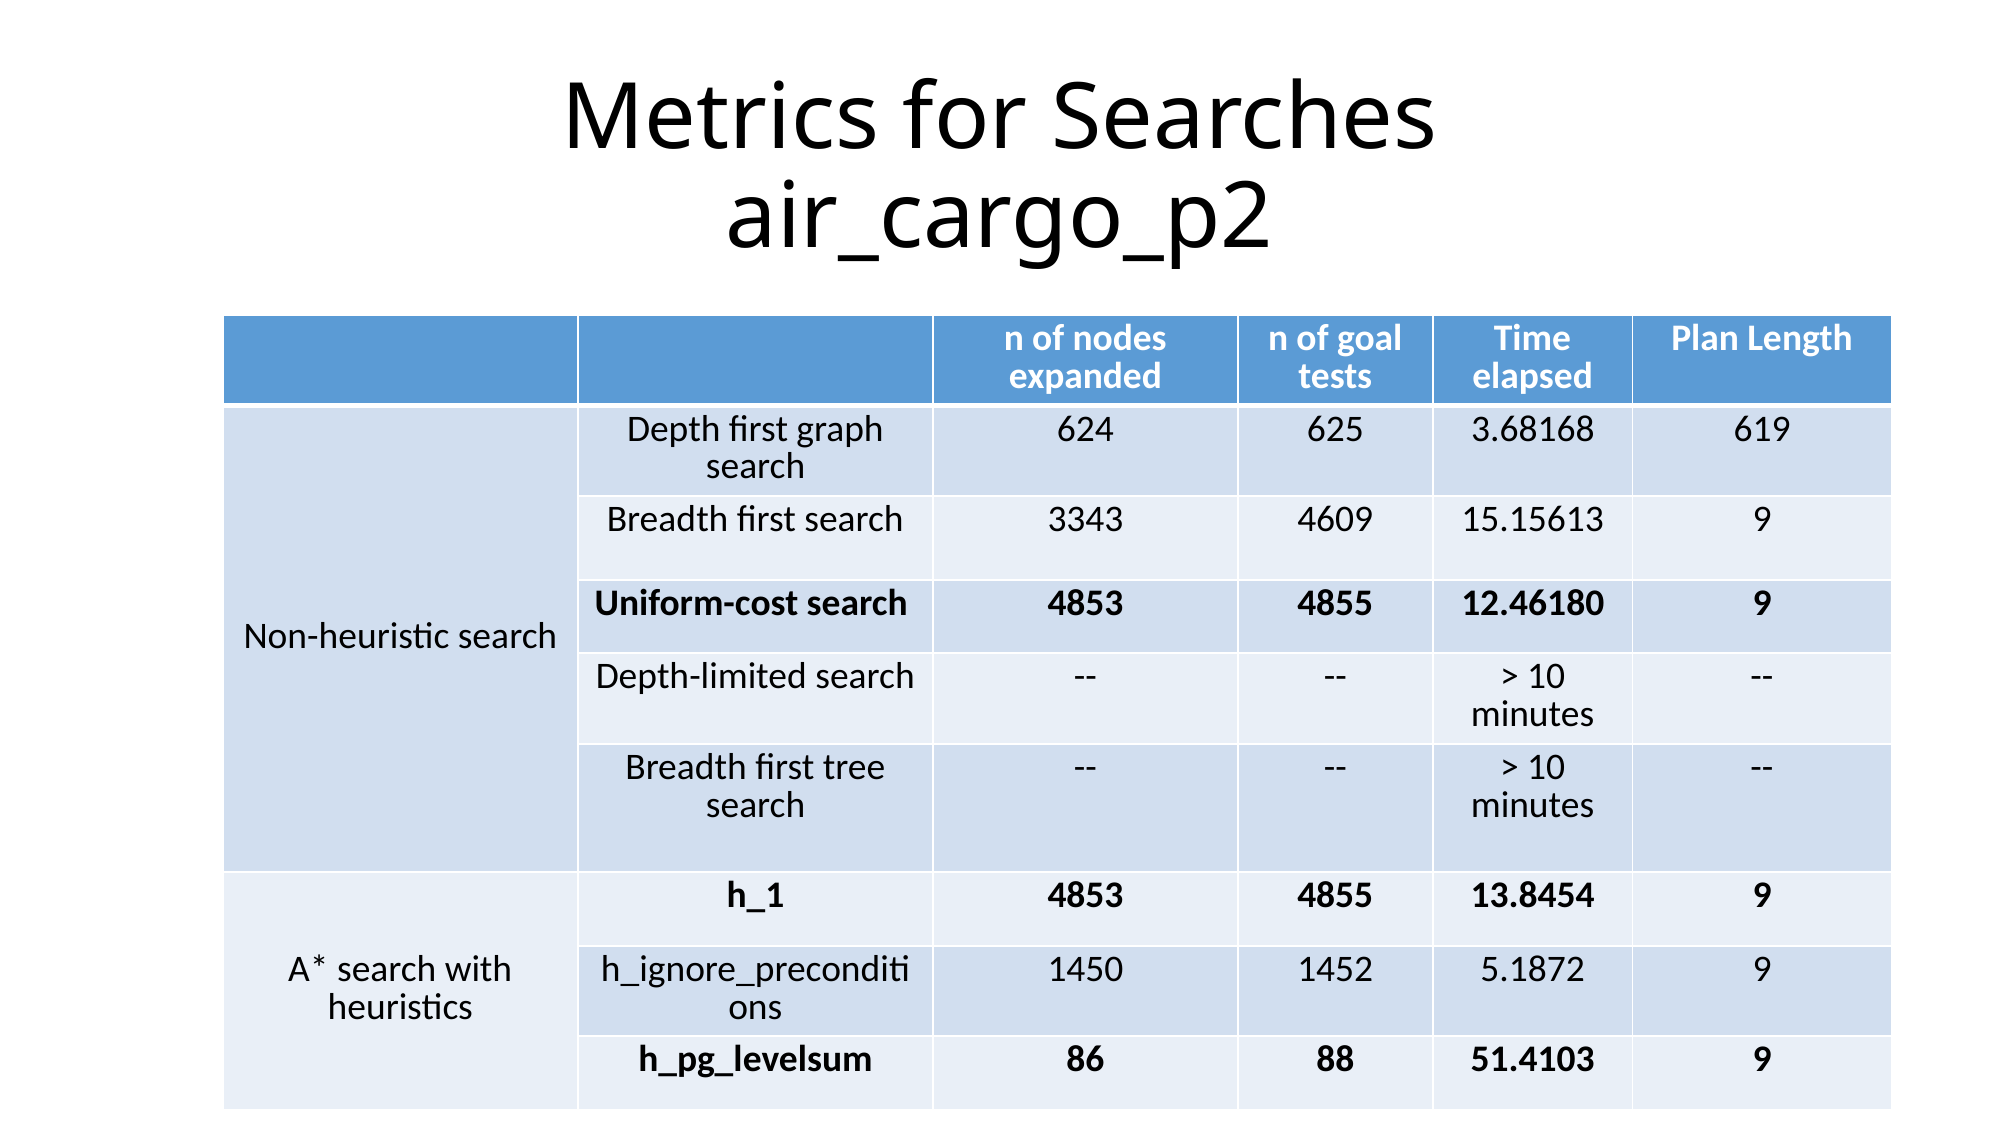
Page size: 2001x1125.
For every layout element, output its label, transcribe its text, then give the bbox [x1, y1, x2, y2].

table_cell 9 [1633, 947, 1891, 1035]
table_cell 86 [934, 1037, 1237, 1109]
table_cell 4853 [934, 581, 1237, 652]
table_cell -- [934, 745, 1237, 871]
table_cell Breadth first search [579, 497, 932, 579]
table_cell 9 [1633, 873, 1891, 945]
table_cell 15.15613 [1434, 497, 1632, 579]
table_cell Non-heuristic search [224, 408, 577, 871]
table_cell 9 [1633, 497, 1891, 579]
table_cell 13.8454 [1434, 873, 1632, 945]
table_cell 88 [1239, 1037, 1432, 1109]
table_cell 619 [1633, 408, 1891, 495]
table_cell -- [1239, 745, 1432, 871]
table_cell 3343 [934, 497, 1237, 579]
table_cell 9 [1633, 581, 1891, 652]
table_header n of nodes expanded [934, 316, 1237, 403]
table_cell 4609 [1239, 497, 1432, 579]
table_header Time elapsed [1434, 316, 1632, 403]
table_cell -- [1633, 654, 1891, 743]
table_cell Depth-limited search [579, 654, 932, 743]
table_cell 624 [934, 408, 1237, 495]
table_cell -- [1633, 745, 1891, 871]
table_cell Breadth first tree search [579, 745, 932, 871]
title Metrics for Searches air_cargo_p2 [137, 59, 1863, 278]
table_cell Depth first graph search [579, 408, 932, 495]
table_cell -- [934, 654, 1237, 743]
table_cell 1452 [1239, 947, 1432, 1035]
table_cell 1450 [934, 947, 1237, 1035]
table_header [579, 316, 932, 403]
table_cell 5.1872 [1434, 947, 1632, 1035]
table_cell > 10 minutes [1434, 745, 1632, 871]
table_cell > 10 minutes [1434, 654, 1632, 743]
table_cell 3.68168 [1434, 408, 1632, 495]
table_cell A* search with heuristics [224, 873, 577, 1109]
table_cell h_pg_levelsum [579, 1037, 932, 1109]
table_header Plan Length [1633, 316, 1891, 403]
table_cell Uniform-cost search [579, 581, 932, 652]
table_cell 12.46180 [1434, 581, 1632, 652]
table_header [224, 316, 577, 403]
table_cell 4853 [934, 873, 1237, 945]
table_cell 4855 [1239, 873, 1432, 945]
table_cell h_1 [579, 873, 932, 945]
table_cell 51.4103 [1434, 1037, 1632, 1109]
table_cell -- [1239, 654, 1432, 743]
table_cell h_ignore_preconditions [579, 947, 932, 1035]
table_cell 9 [1633, 1037, 1891, 1109]
table_cell 4855 [1239, 581, 1432, 652]
table_header n of goal tests [1239, 316, 1432, 403]
table_cell 625 [1239, 408, 1432, 495]
